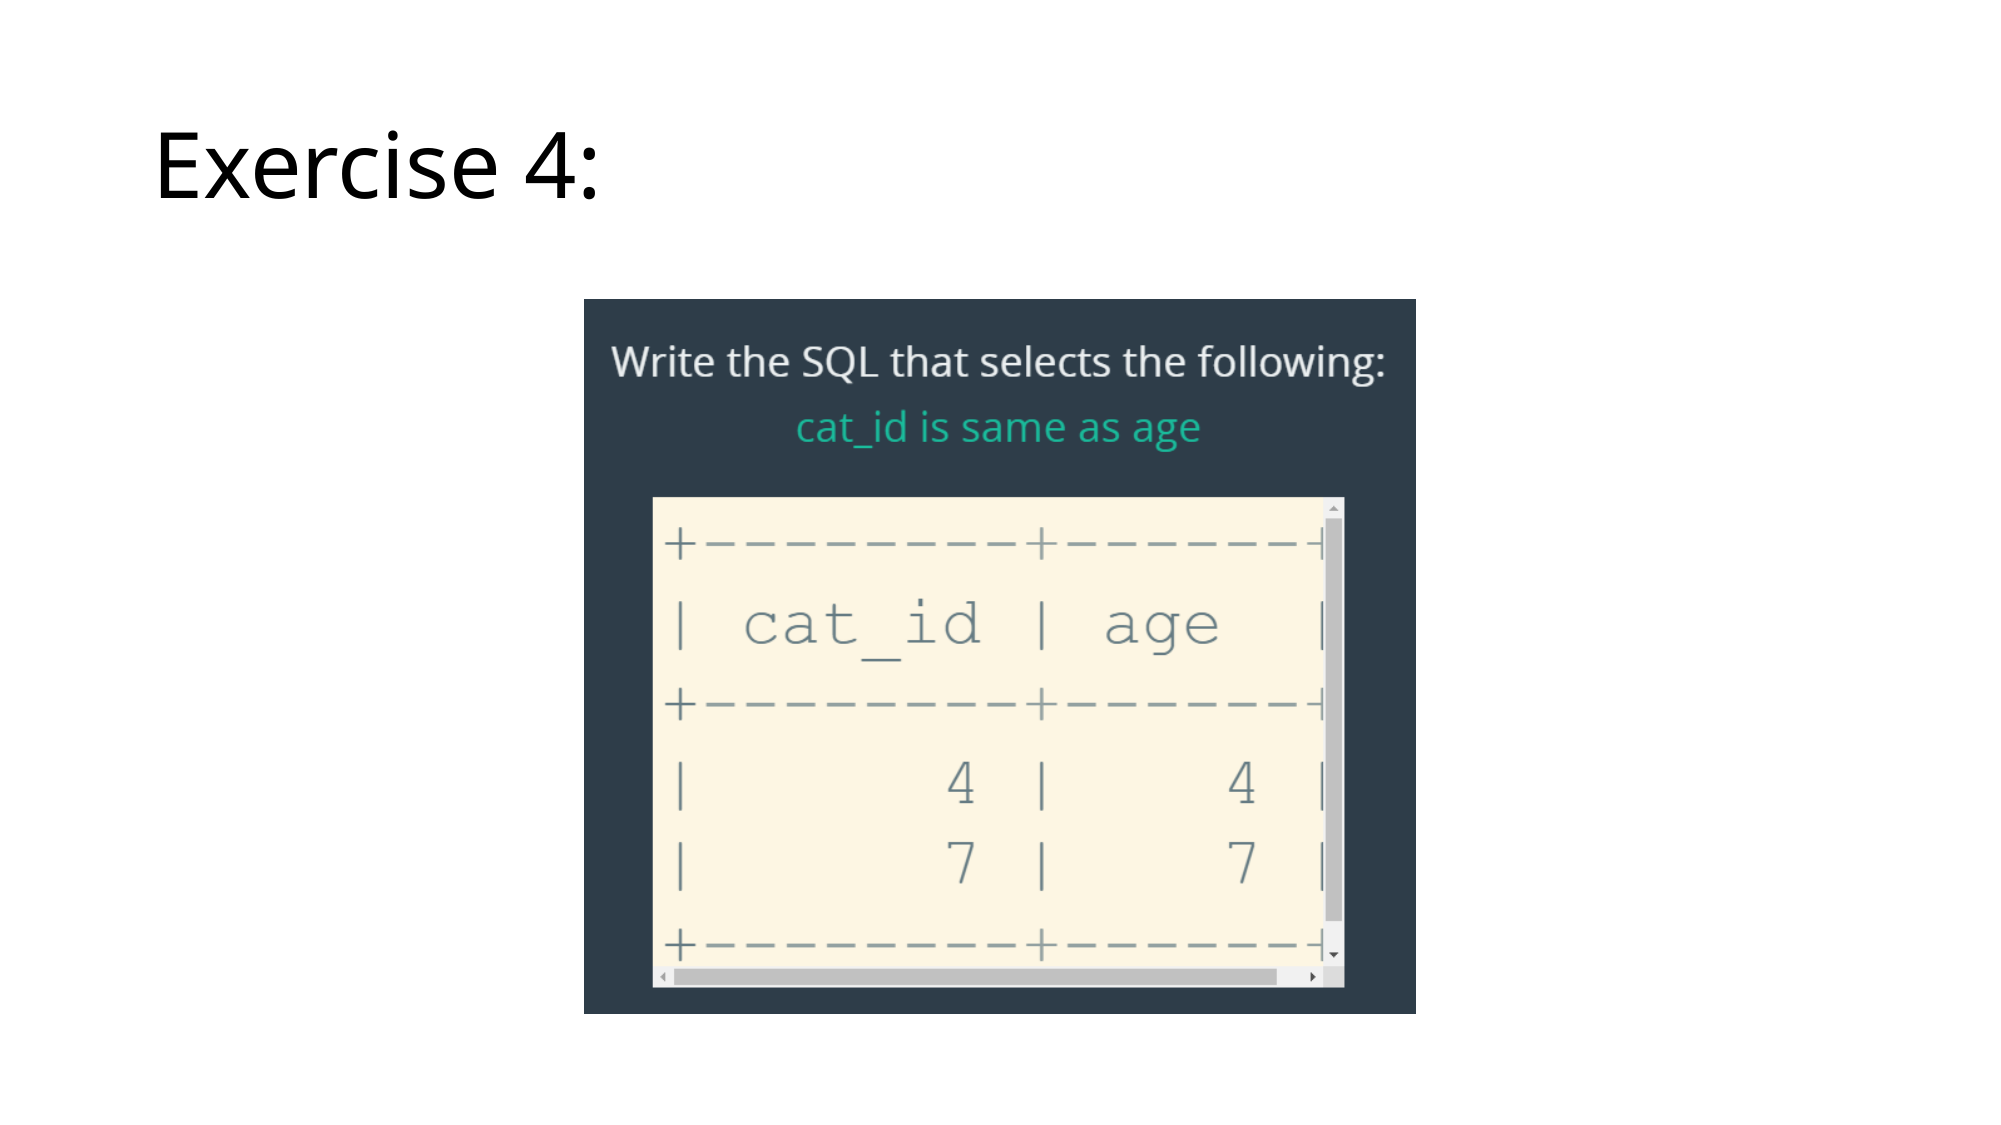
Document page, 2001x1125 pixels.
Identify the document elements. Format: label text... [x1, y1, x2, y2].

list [584, 299, 1416, 1014]
title Exercise 4: [137, 59, 1863, 278]
